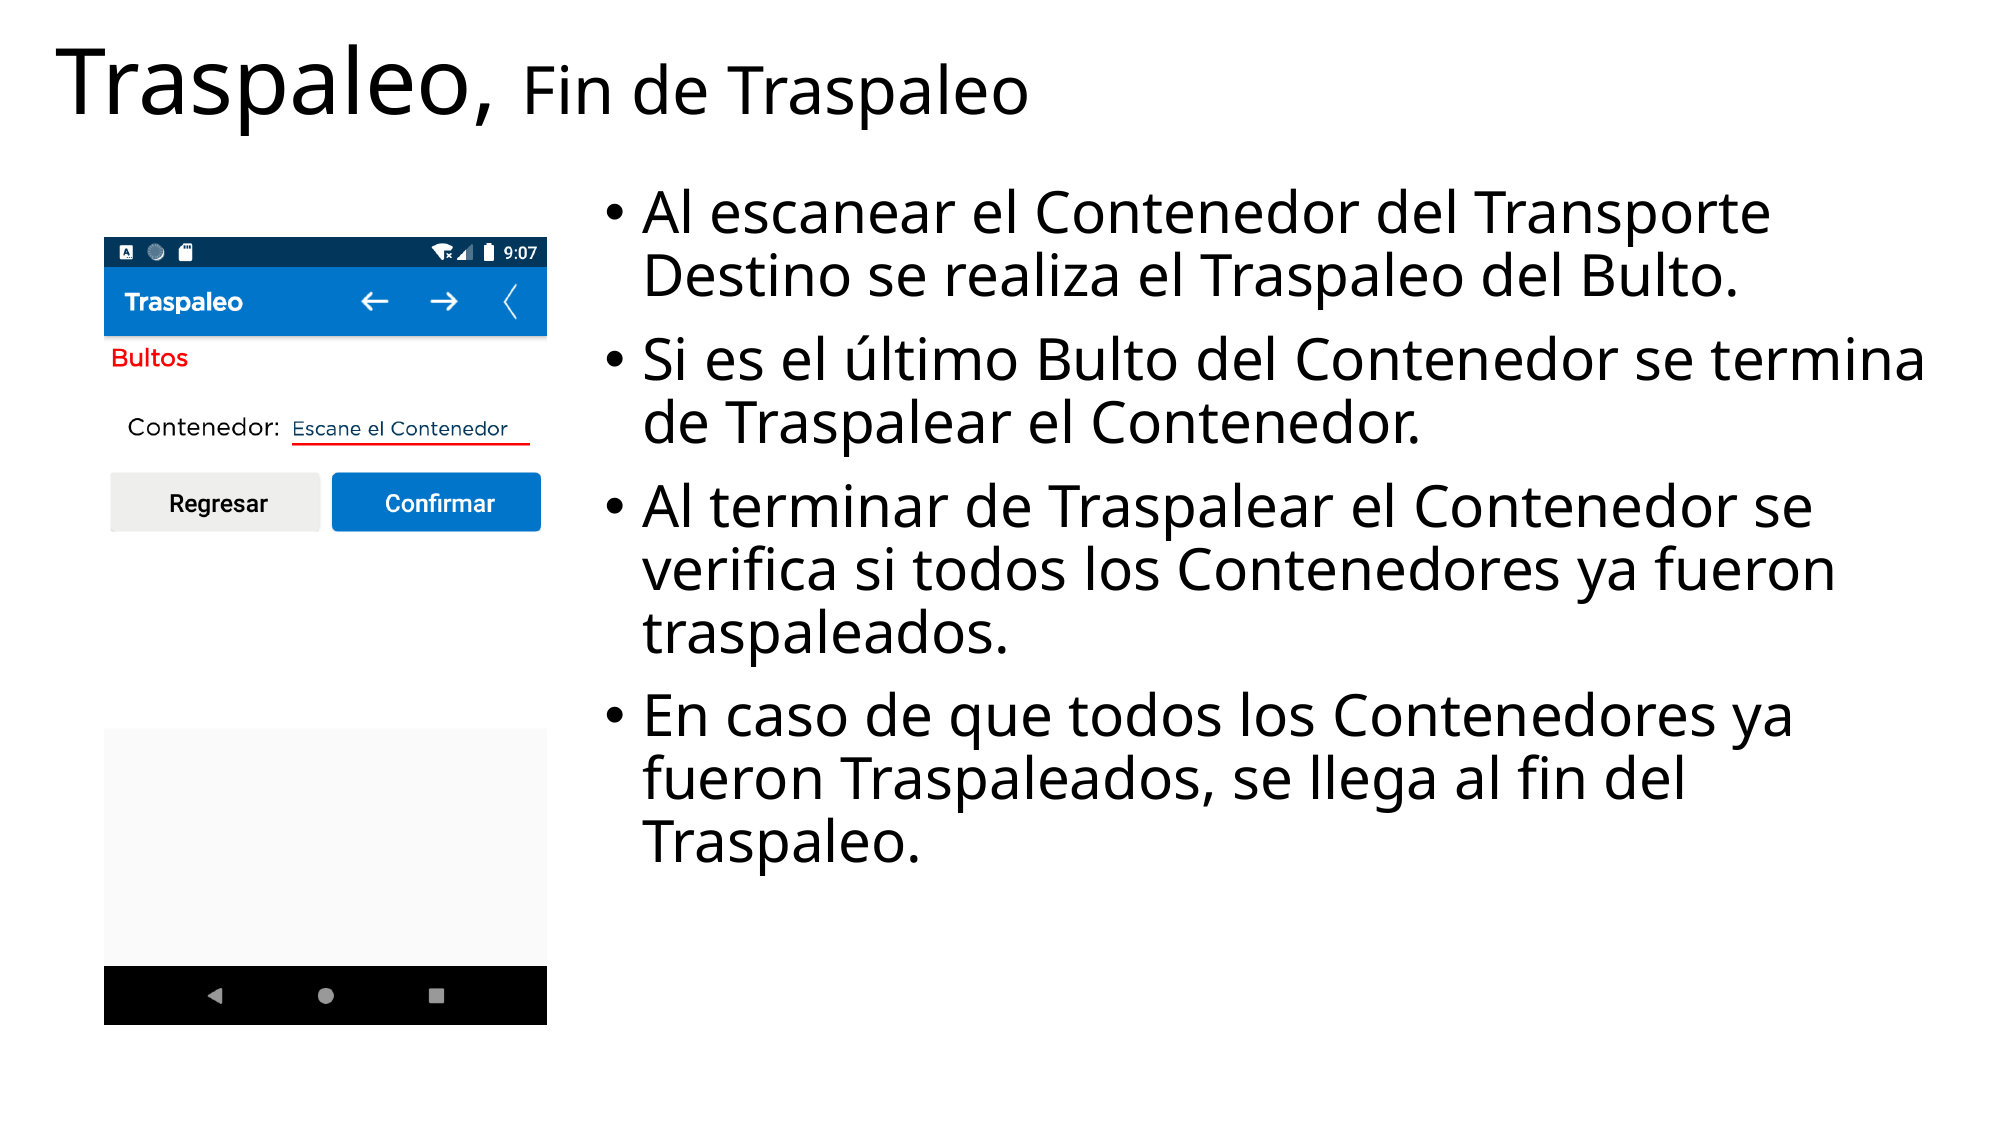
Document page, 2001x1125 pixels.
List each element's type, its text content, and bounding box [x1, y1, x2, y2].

picture [103, 236, 548, 1025]
list Al escanear el Contenedor del Transporte Destino se realiza el Traspaleo del Bulto. Si es el último Bulto del Contenedor se termina de Traspalear el Contenedor. Al terminar de Traspalear el Contenedor se verifica si todos los Contenedores ya fueron traspaleados. En caso de que todos los Contenedores ya fueron Traspaleados, se llega al fin del Traspaleo. [589, 175, 1950, 1087]
title Traspaleo, Fin de Traspaleo [40, 20, 1766, 150]
